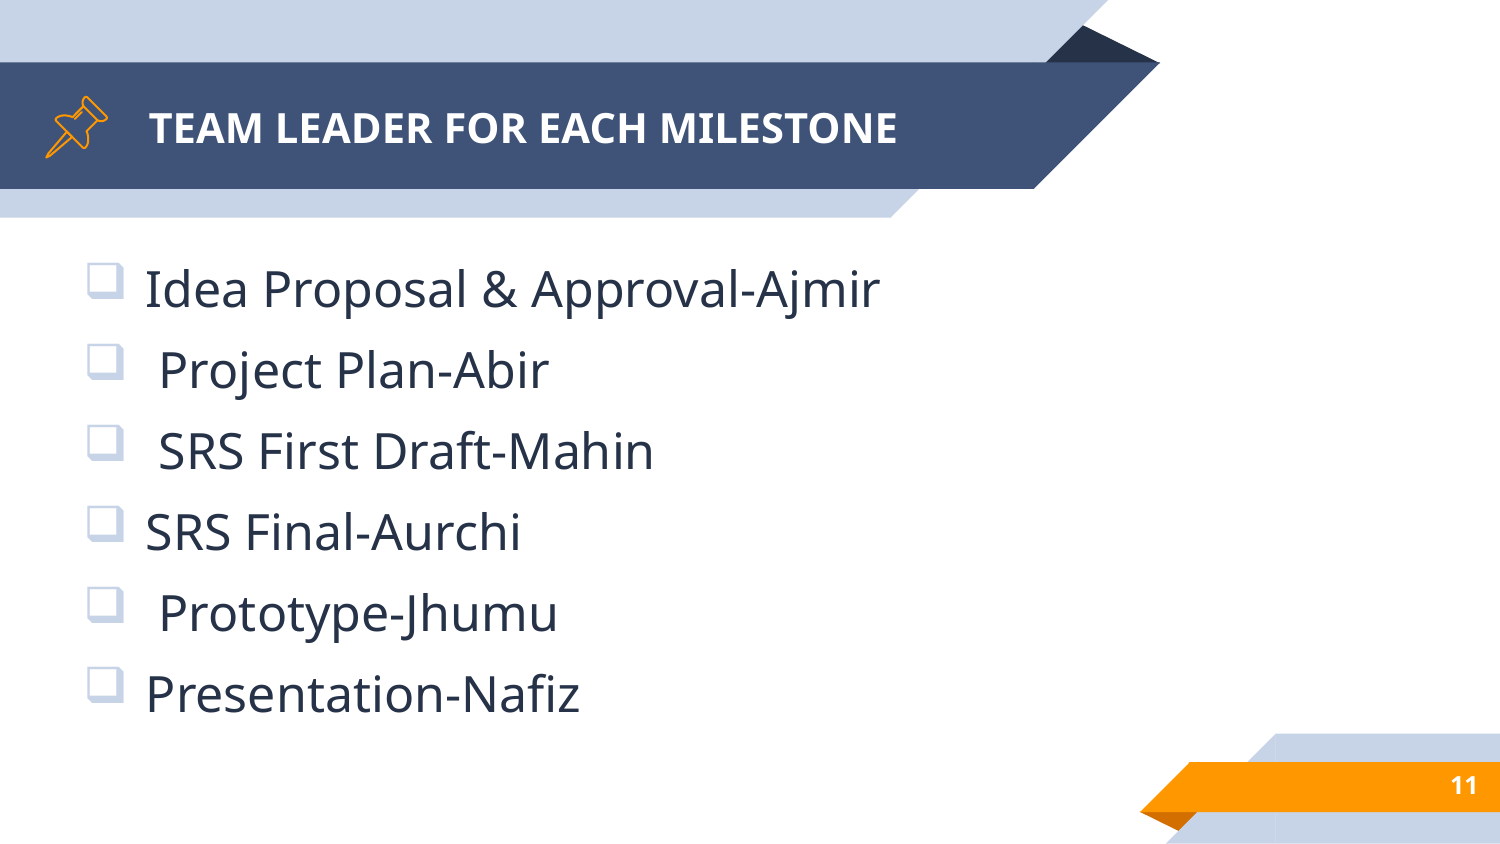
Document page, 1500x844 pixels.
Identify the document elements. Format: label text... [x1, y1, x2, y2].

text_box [45, 96, 108, 158]
list Idea Proposal & Approval-Ajmir Project Plan-Abir SRS First Draft-Mahin SRS Final-Aurchi Prototype-Jhumu Presentation-Nafiz [55, 242, 1250, 738]
title TEAM LEADER FOR EACH MILESTONE [133, 64, 1035, 190]
slide_number 11 [1249, 760, 1494, 813]
